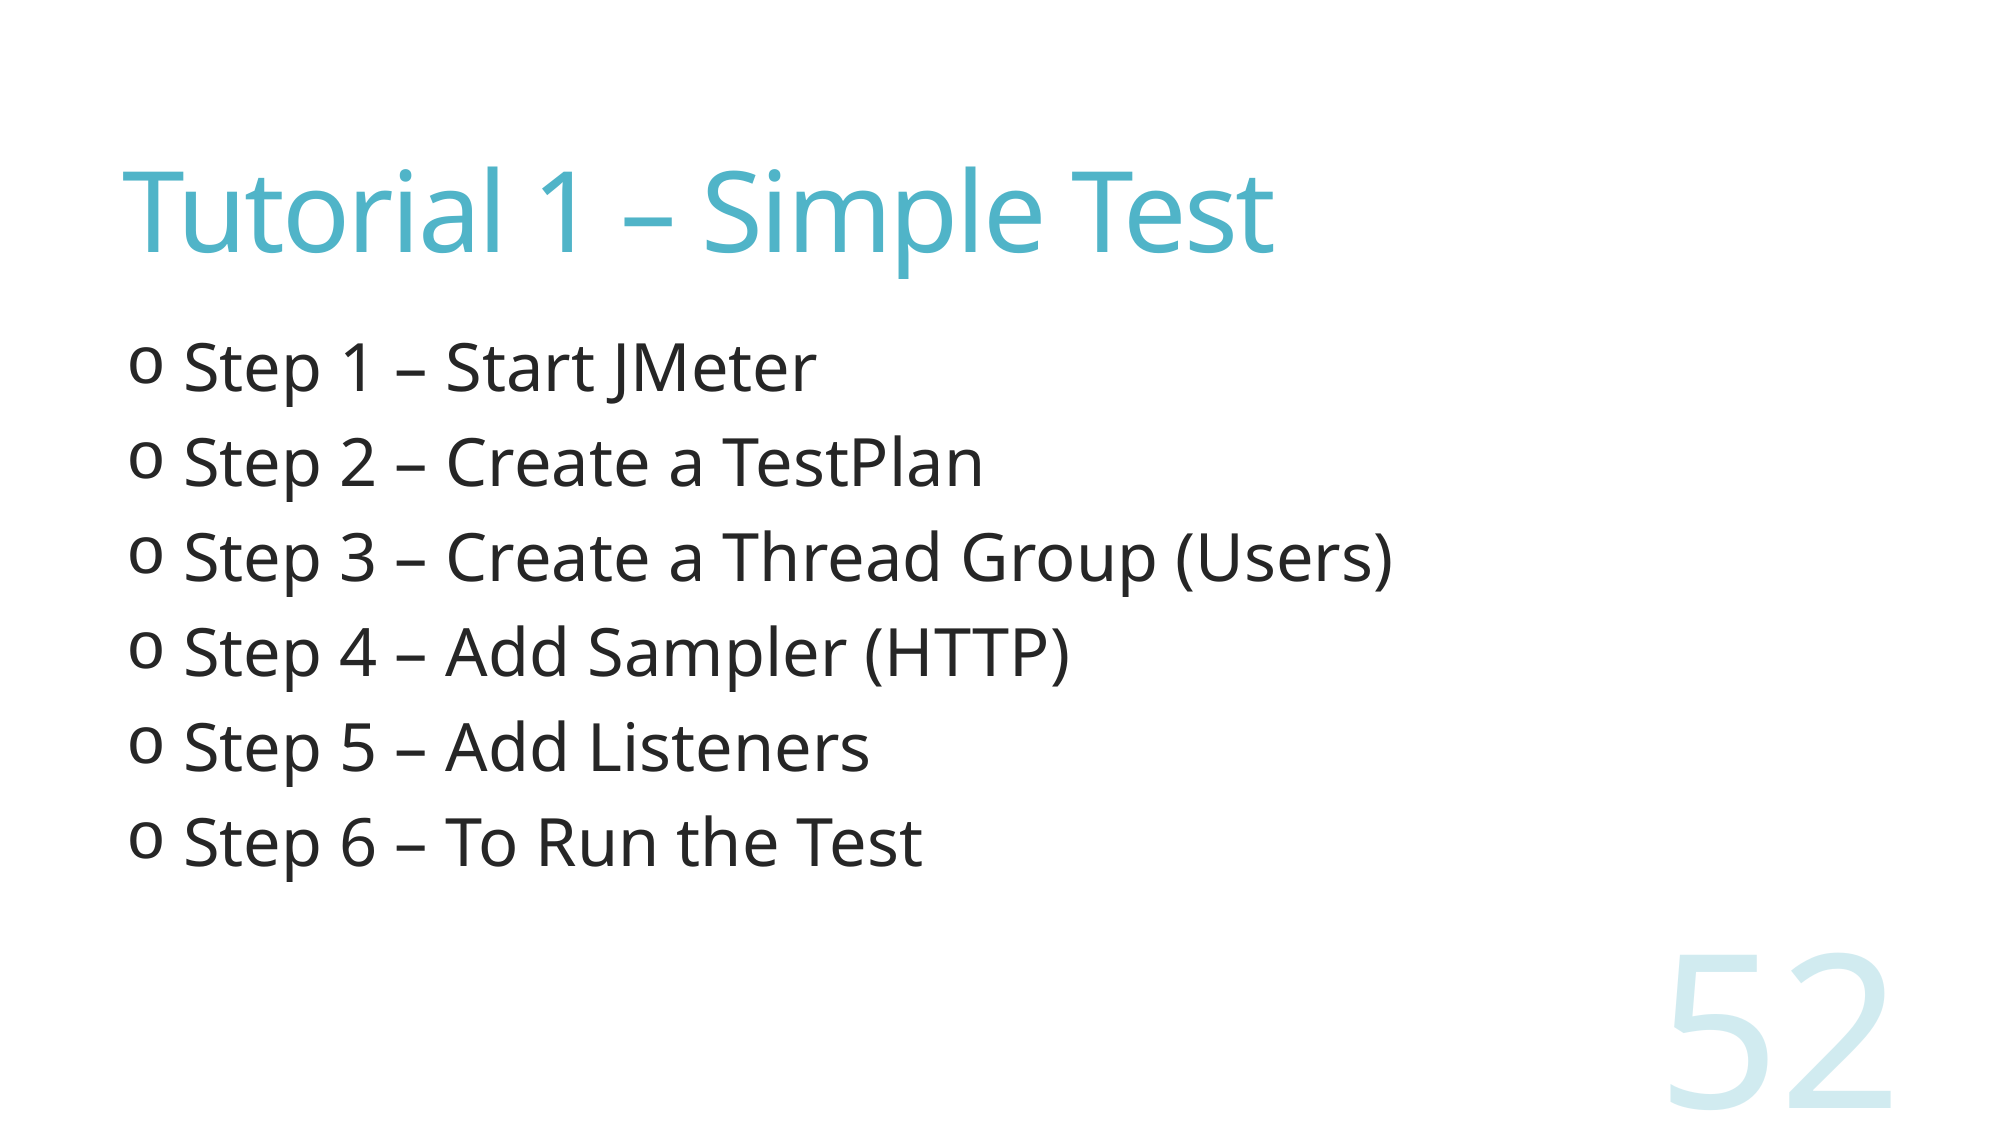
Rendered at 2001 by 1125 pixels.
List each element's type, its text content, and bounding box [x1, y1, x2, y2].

slide_number 52 [1437, 963, 1918, 1125]
title Tutorial 1 – Simple Test [107, 81, 1875, 354]
list Step 1 – Start JMeter Step 2 – Create a TestPlan Step 3 – Create a Thread Group (Users) Step 4 – Add Sampler (HTTP) Step 5 – Add Listeners Step 6 – To Run the Test [111, 329, 1876, 1076]
